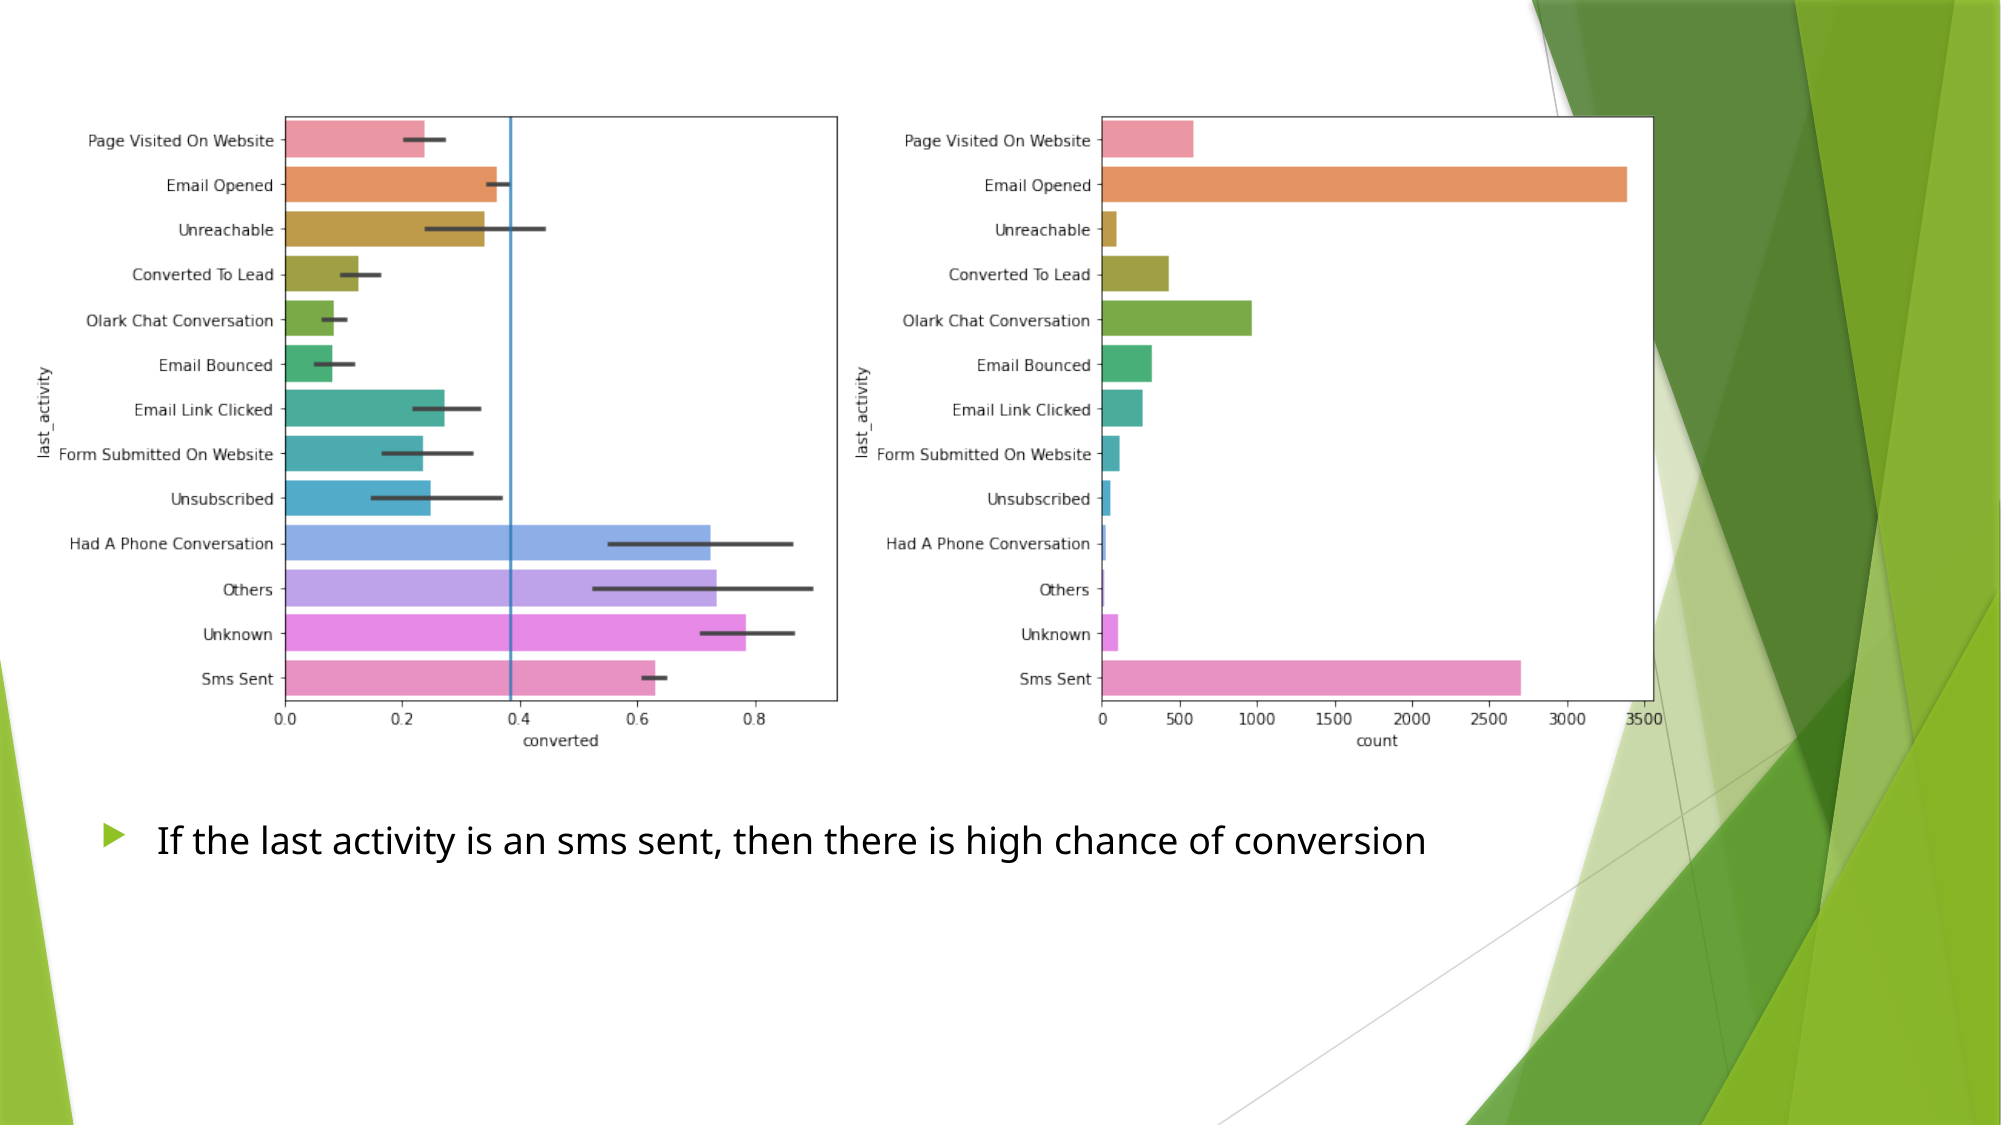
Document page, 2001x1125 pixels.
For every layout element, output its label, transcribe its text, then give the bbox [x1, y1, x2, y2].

picture [25, 106, 1675, 760]
list If the last activity is an sms sent, then there is high chance of conversion [85, 809, 1497, 1125]
